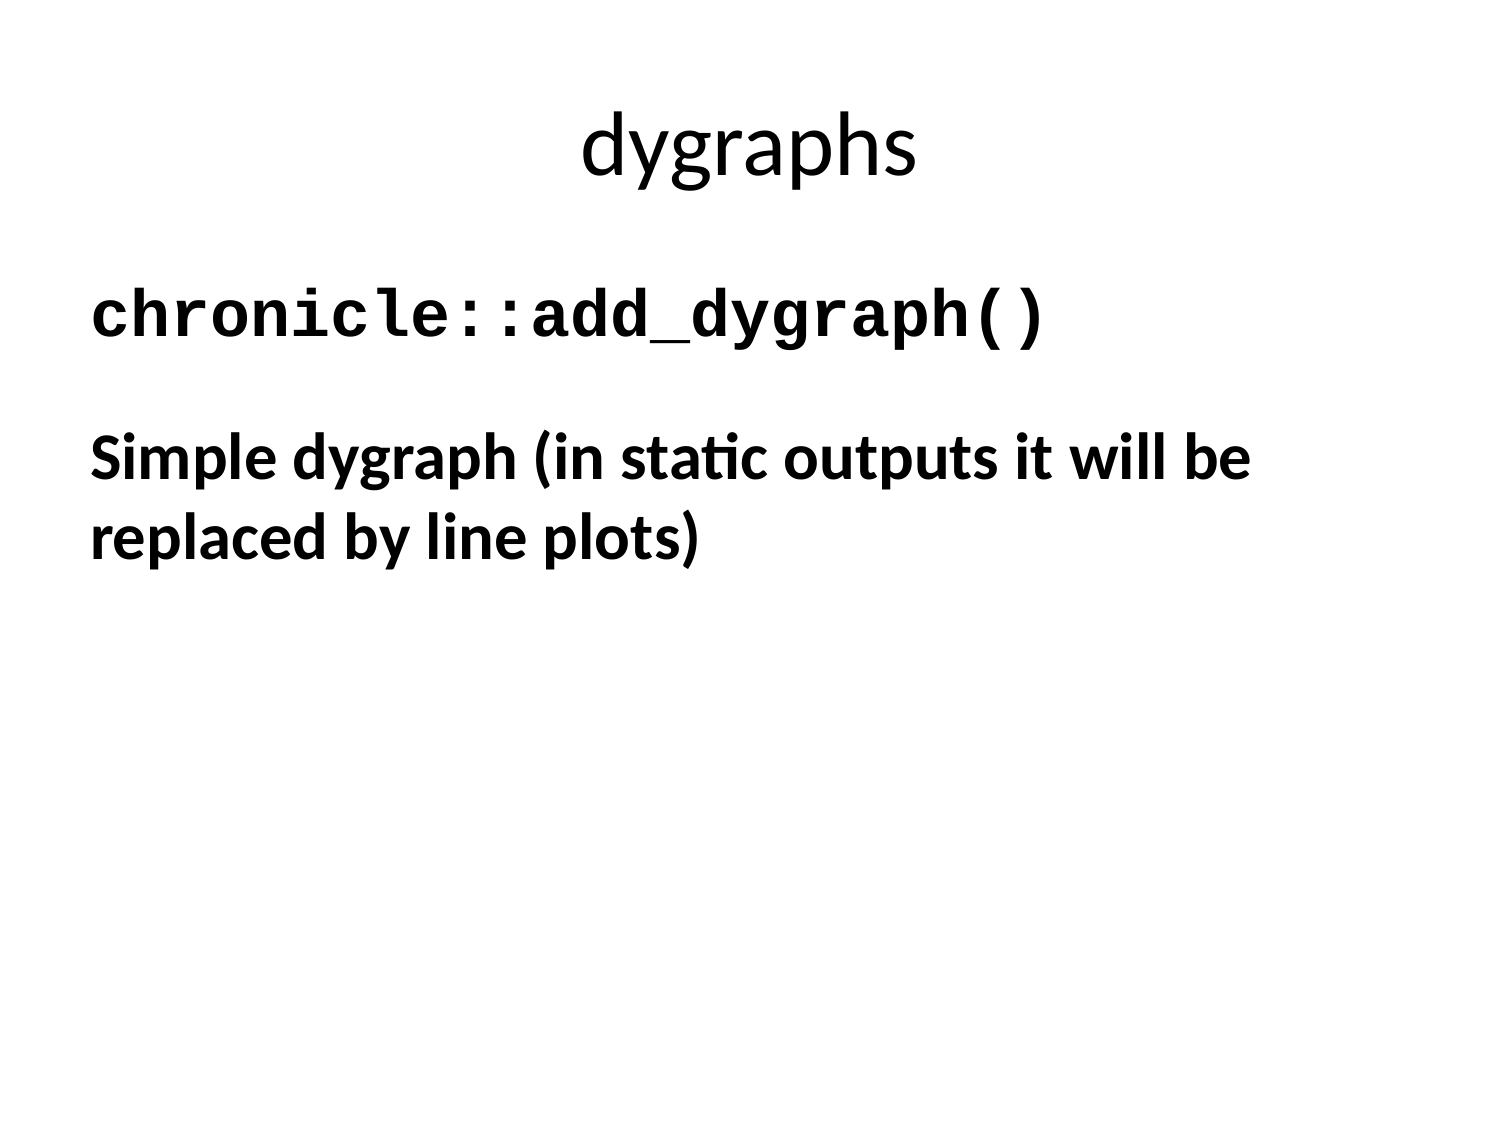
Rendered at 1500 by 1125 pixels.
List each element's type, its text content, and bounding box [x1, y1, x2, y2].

title dygraphs [75, 45, 1425, 233]
list chronicle::add_dygraph() Simple dygraph (in static outputs it will be replaced by line plots) [75, 262, 1425, 1005]
